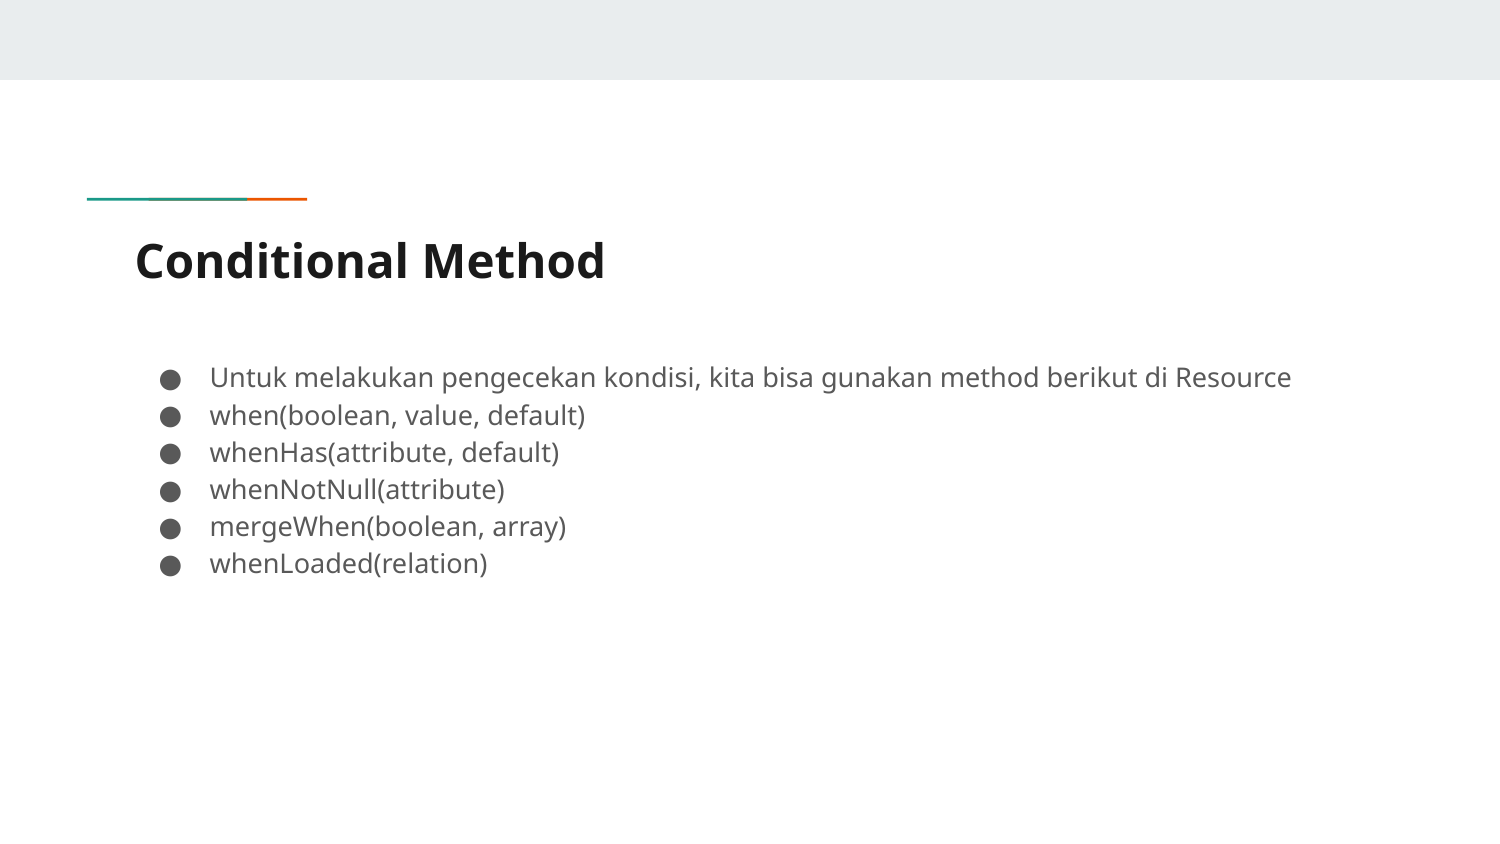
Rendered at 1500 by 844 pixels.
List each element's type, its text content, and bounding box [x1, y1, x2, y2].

list Untuk melakukan pengecekan kondisi, kita bisa gunakan method berikut di Resource when(boolean, value, default) whenHas(attribute, default) whenNotNull(attribute) mergeWhen(boolean, array) whenLoaded(relation) [119, 341, 1381, 712]
title Conditional Method [119, 216, 1381, 305]
